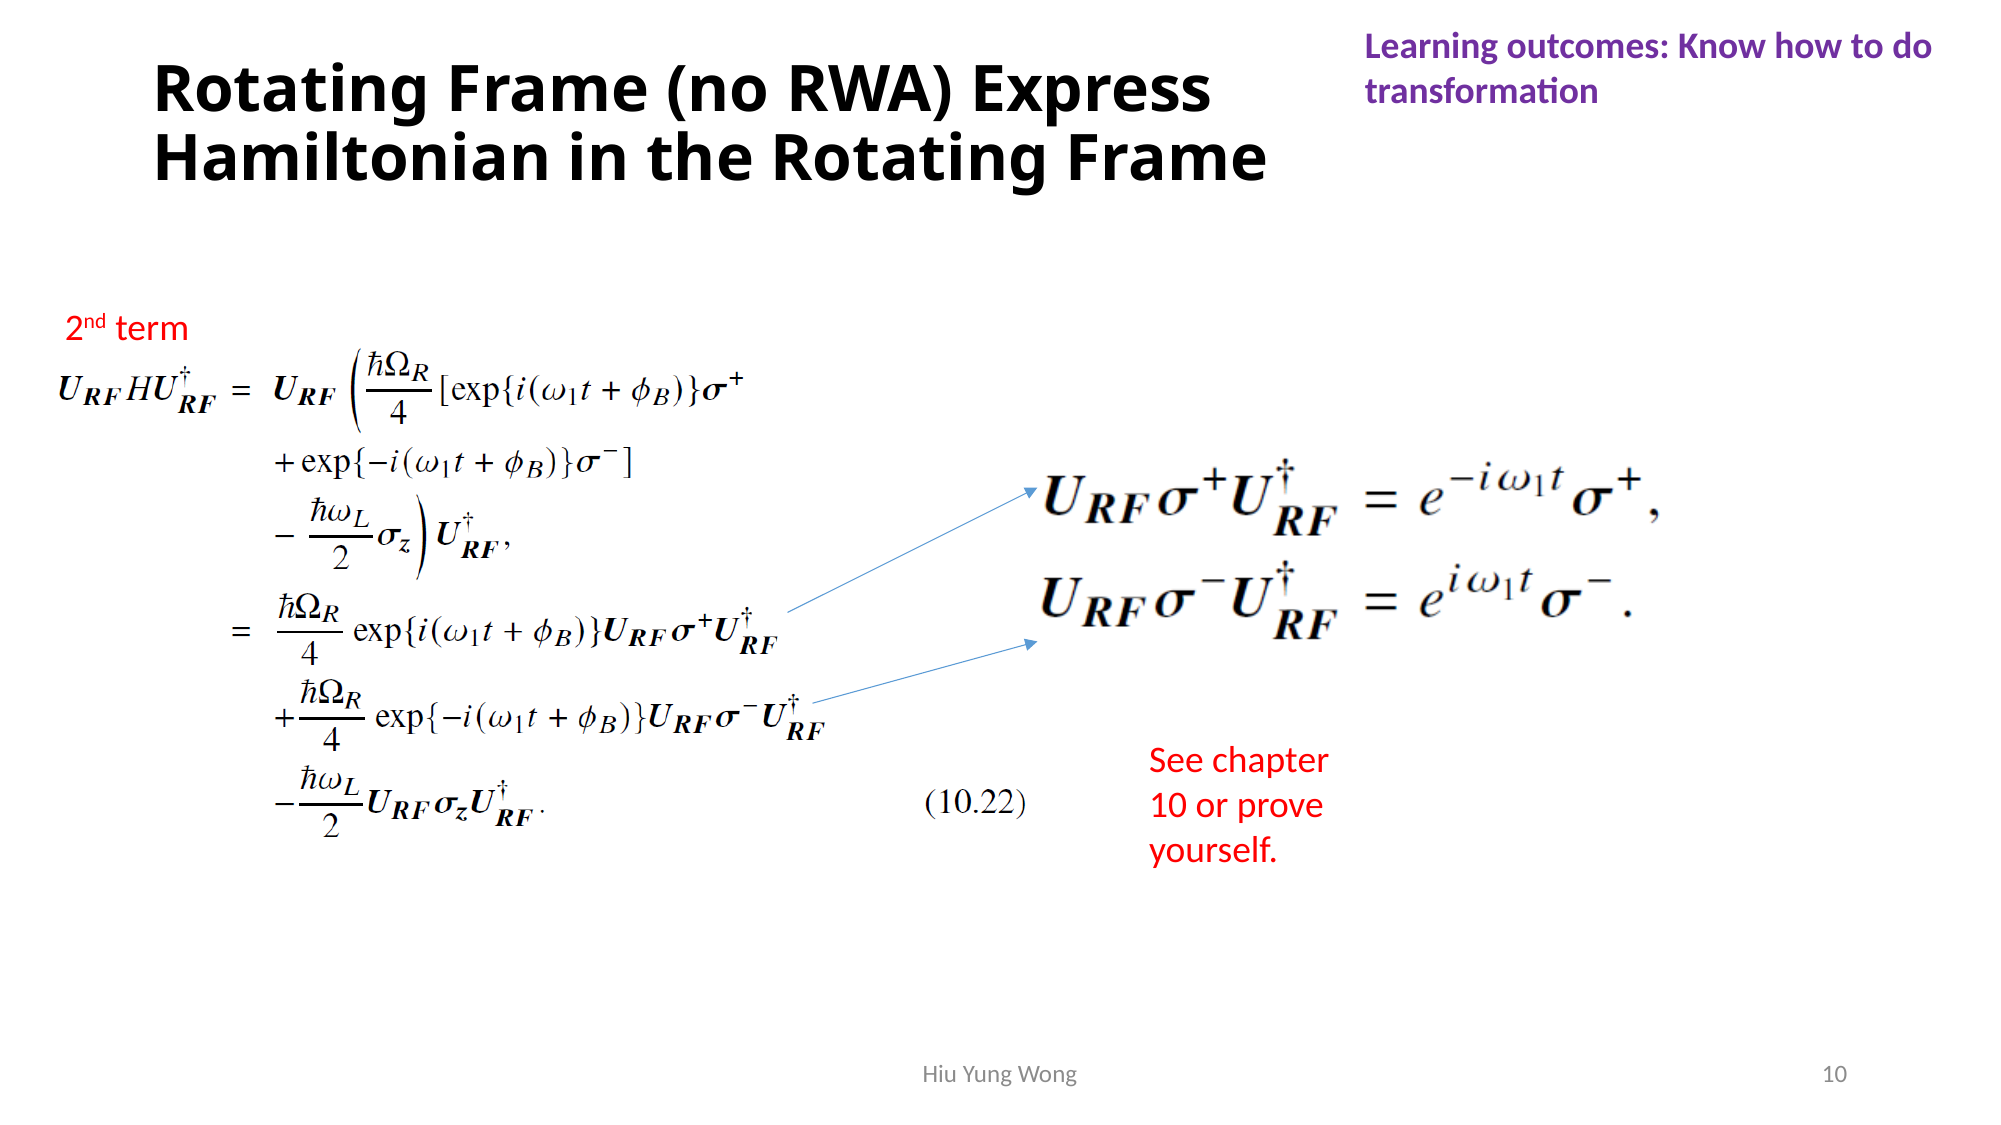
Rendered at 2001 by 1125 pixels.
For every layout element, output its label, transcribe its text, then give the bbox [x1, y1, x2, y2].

text_box Learning outcomes: Know how to do transformation [1349, 14, 2000, 119]
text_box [787, 487, 1038, 613]
picture [12, 324, 1780, 862]
text_box See chapter 10 or prove yourself. [1134, 727, 1385, 878]
slide_number 10 [1412, 1042, 1863, 1103]
text_box 2nd term [50, 295, 300, 324]
title Rotating Frame (no RWA) Express Hamiltonian in the Rotating Frame [137, 16, 1300, 235]
footer Hiu Yung Wong [662, 1042, 1338, 1103]
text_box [812, 641, 1038, 704]
